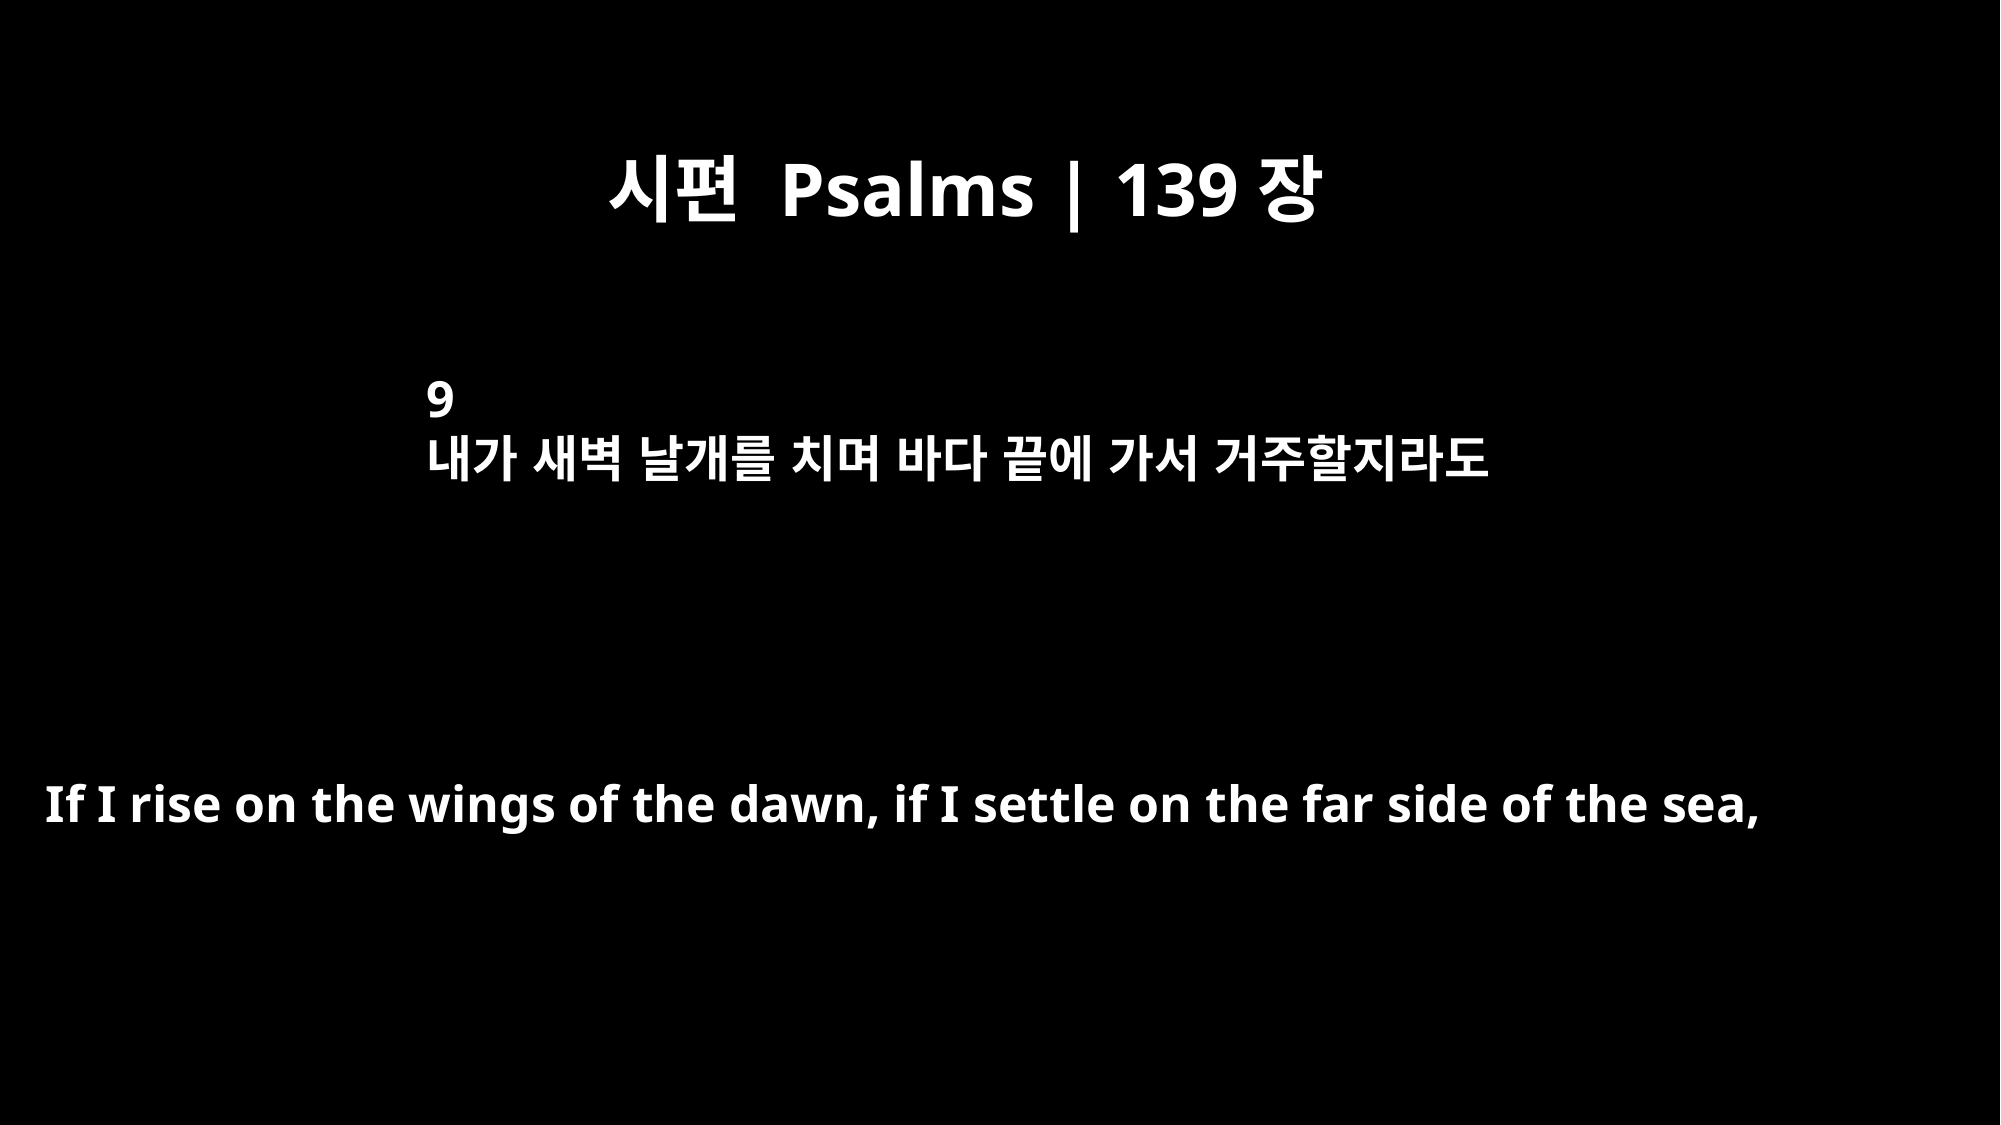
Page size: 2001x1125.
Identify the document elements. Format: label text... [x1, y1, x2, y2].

text_box 시편 Psalms | 139장 [592, 136, 1340, 239]
text_box If I rise on the wings of the dawn, if I settle on the far side of the sea, [30, 764, 1777, 840]
text_box 9 내가 새벽 날개를 치며 바다 끝에 가서 거주할지라도 [411, 359, 1506, 495]
